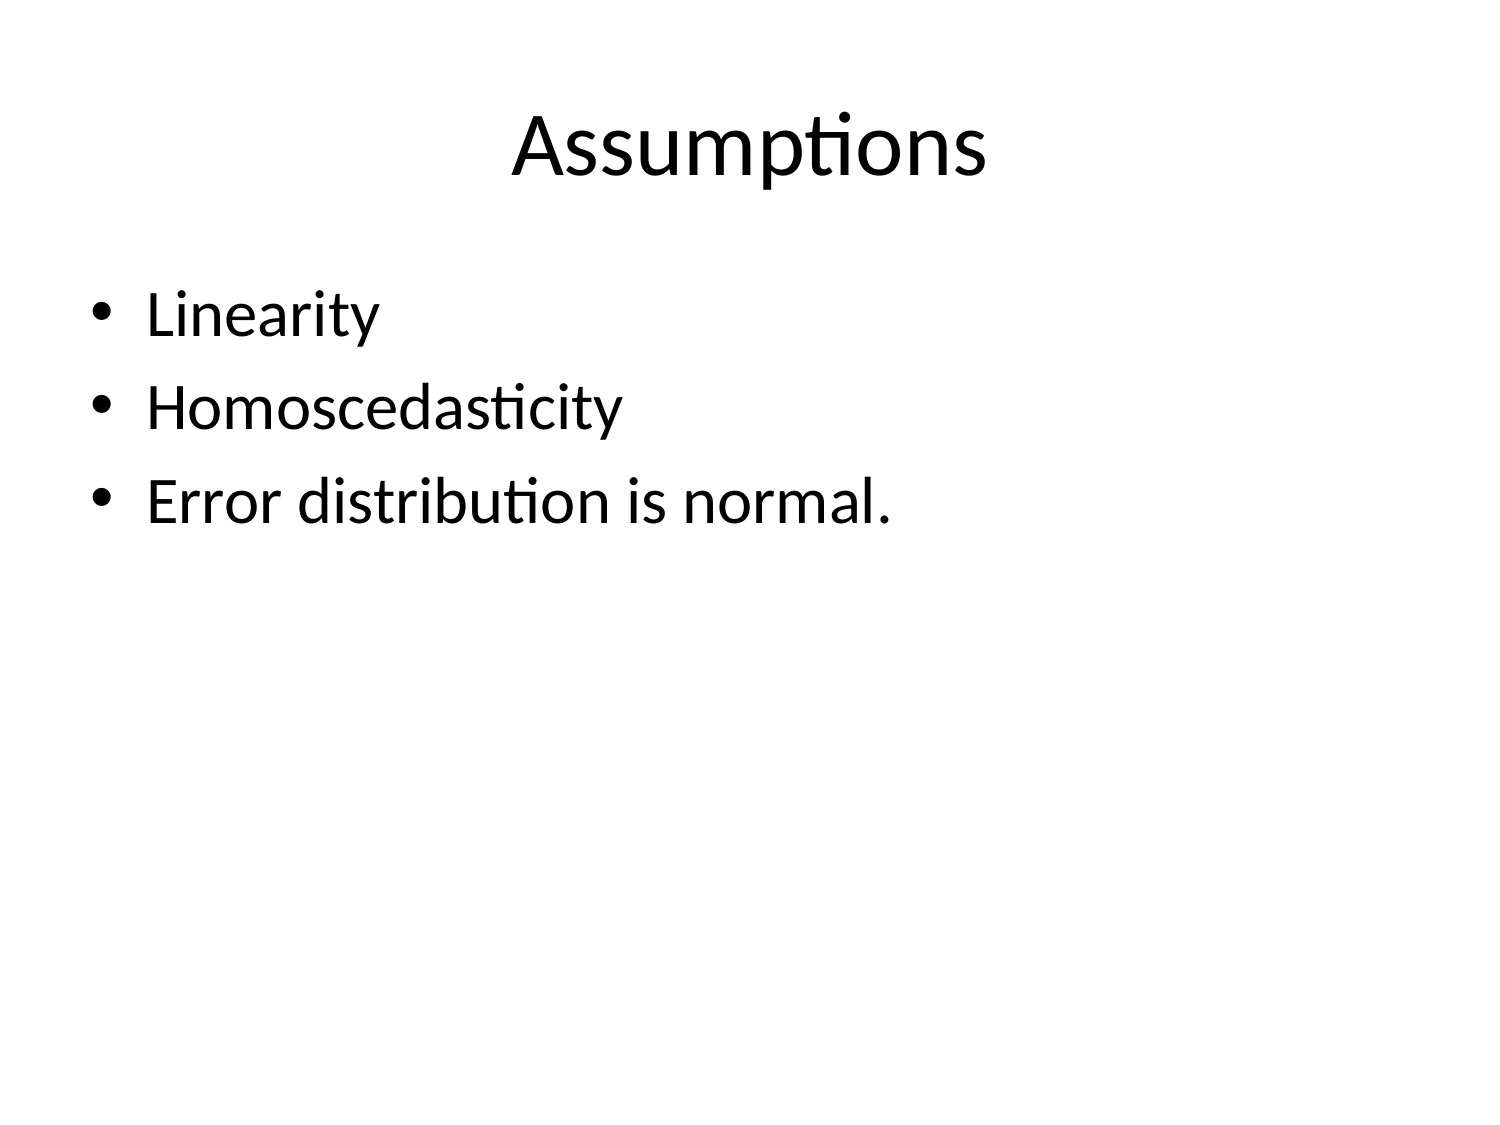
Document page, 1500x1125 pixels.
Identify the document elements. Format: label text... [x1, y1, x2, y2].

title Assumptions [75, 45, 1425, 233]
list Linearity Homoscedasticity Error distribution is normal. [75, 262, 1425, 1005]
